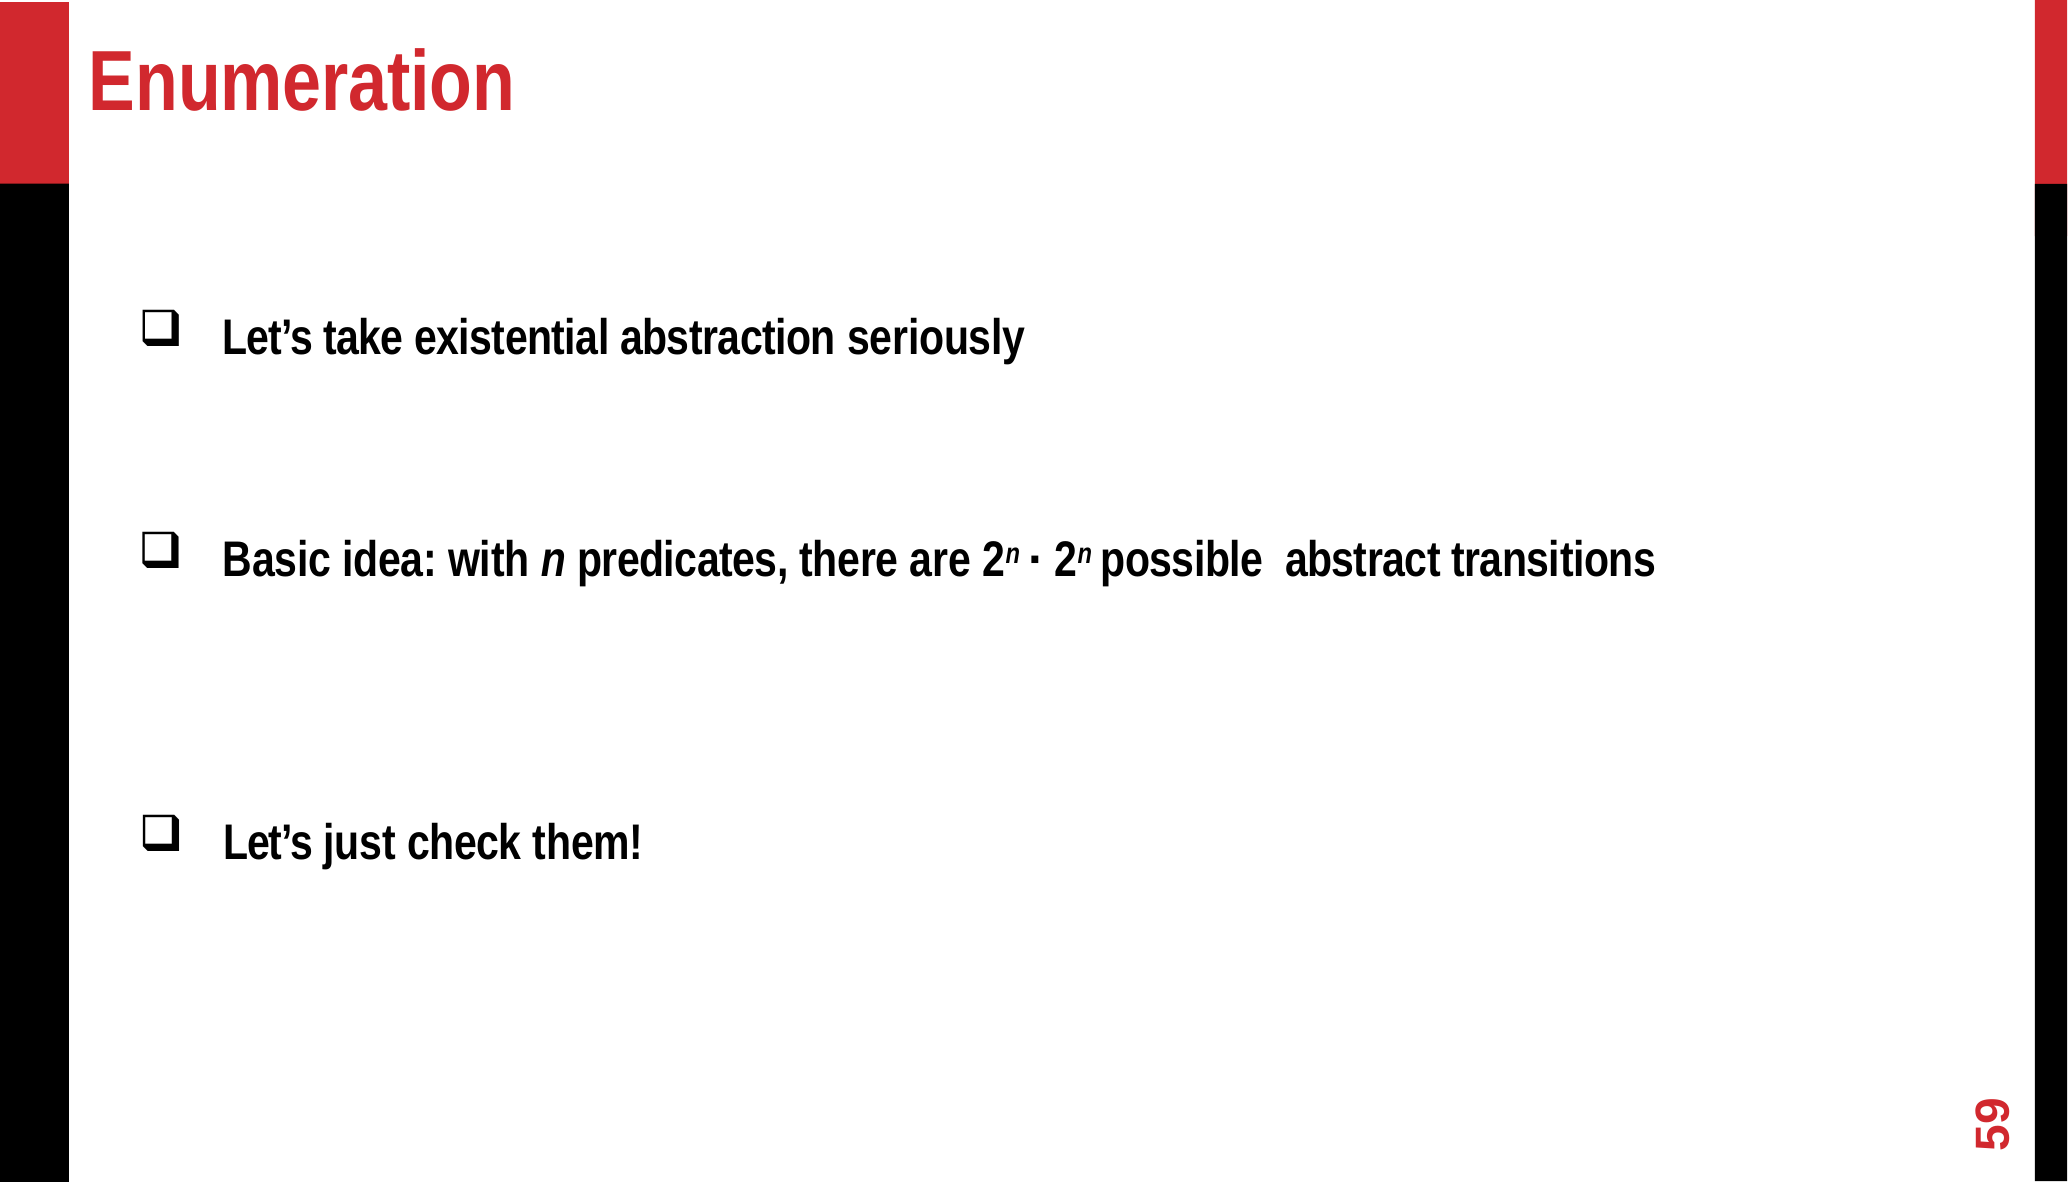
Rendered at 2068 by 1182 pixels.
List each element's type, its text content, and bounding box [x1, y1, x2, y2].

slide_number 59 [1963, 1046, 2016, 1169]
title Enumeration [83, 0, 2034, 128]
text_box Let’s take existential abstraction seriously [133, 299, 1429, 365]
text_box Let’s just check them! [133, 804, 885, 870]
text_box Basic idea: with n predicates, there are 2n · 2n possible abstract transitions [133, 522, 2034, 587]
